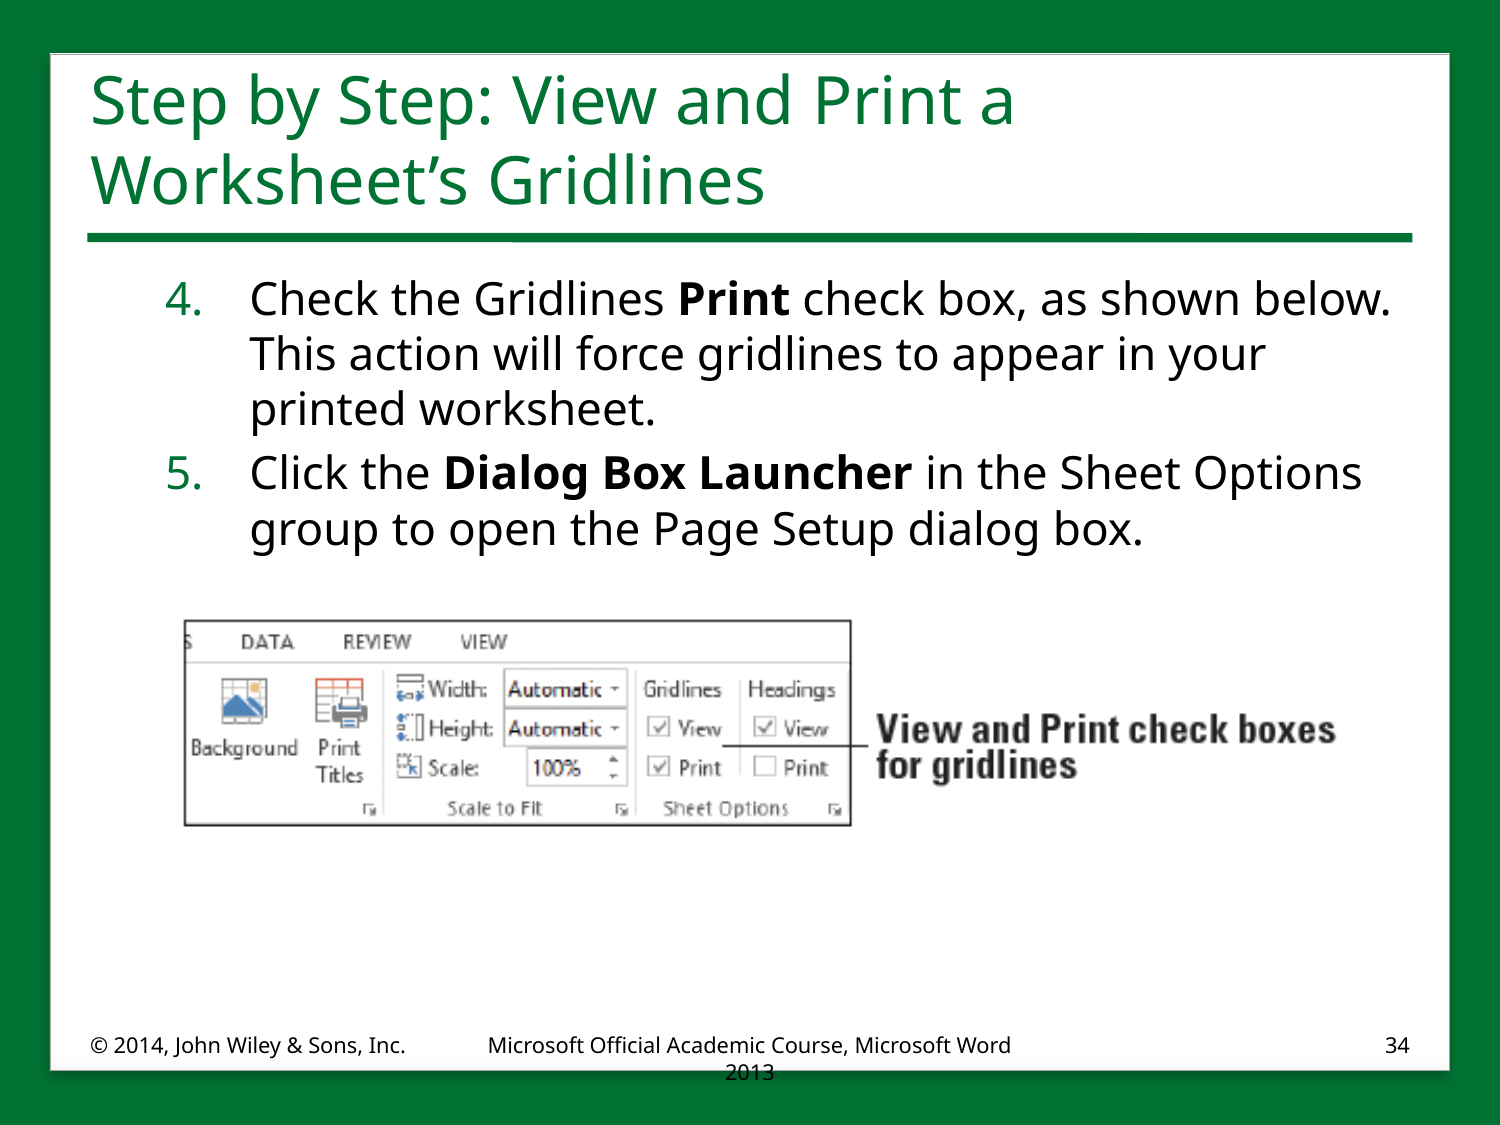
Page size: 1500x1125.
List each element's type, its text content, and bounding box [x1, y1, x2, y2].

title Step by Step: View and Print a Worksheet’s Gridlines [74, 74, 1426, 226]
slide_number © 2014, John Wiley & Sons, Inc. [74, 1024, 426, 1103]
slide_number 34 [1074, 1024, 1426, 1103]
footer Microsoft Official Academic Course, Microsoft Word 2013 [449, 1024, 1051, 1103]
list Check the Gridlines Print check box, as shown below. This action will force gridlines to appear in your printed worksheet. Click the Dialog Box Launcher in the Sheet Options group to open the Page Setup dialog box. [75, 262, 1425, 1063]
picture [174, 612, 1353, 853]
